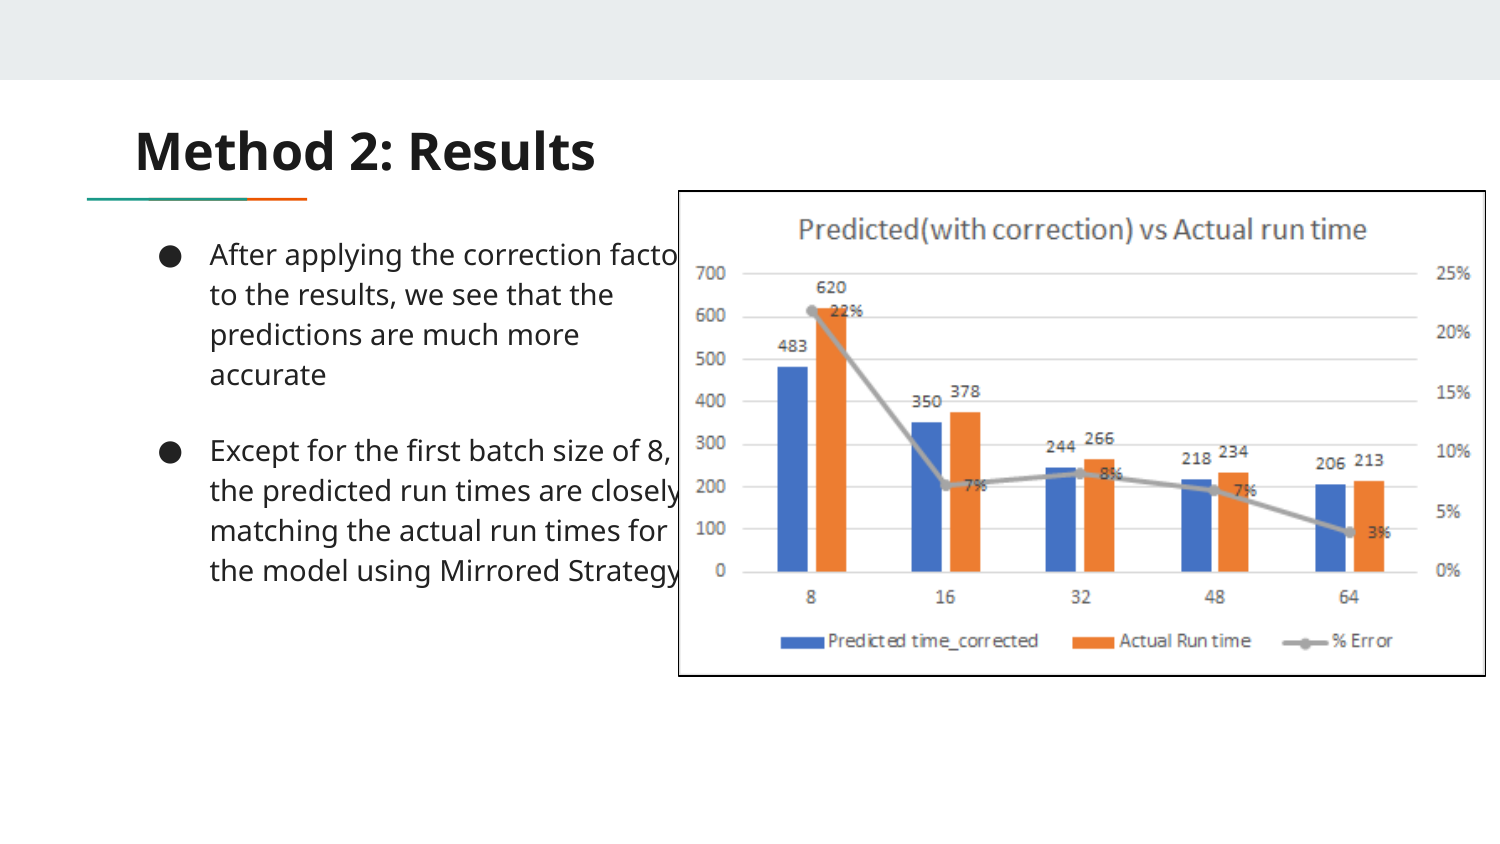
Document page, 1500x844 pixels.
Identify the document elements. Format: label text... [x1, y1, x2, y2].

picture [678, 191, 1485, 676]
title Method 2: Results [119, 103, 1381, 192]
list After applying the correction factor to the results, we see that the predictions are much more accurate Except for the first batch size of 8, the predicted run times are closely matching the actual run times for the model using Mirrored Strategy [119, 216, 1381, 789]
